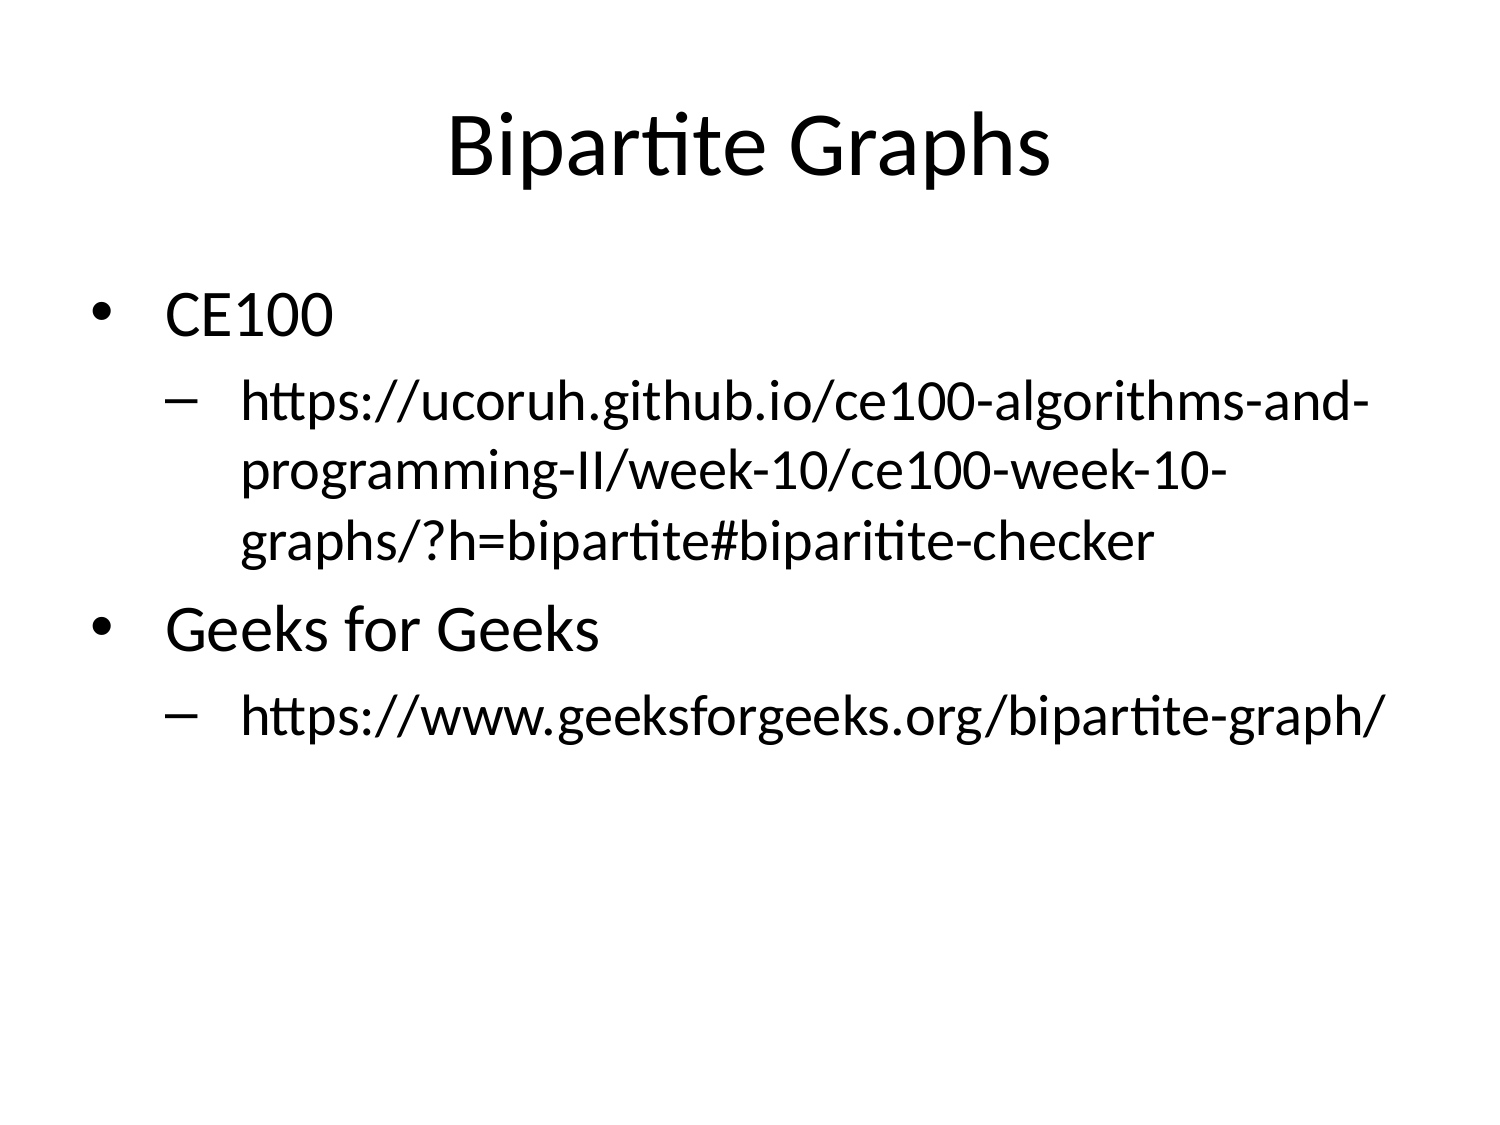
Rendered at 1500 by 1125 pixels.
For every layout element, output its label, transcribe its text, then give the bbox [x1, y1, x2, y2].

title Bipartite Graphs [75, 45, 1425, 233]
list CE100 https://ucoruh.github.io/ce100-algorithms-and-programming-II/week-10/ce100-week-10-graphs/?h=bipartite#biparitite-checker Geeks for Geeks https://www.geeksforgeeks.org/bipartite-graph/ [75, 262, 1425, 1005]
